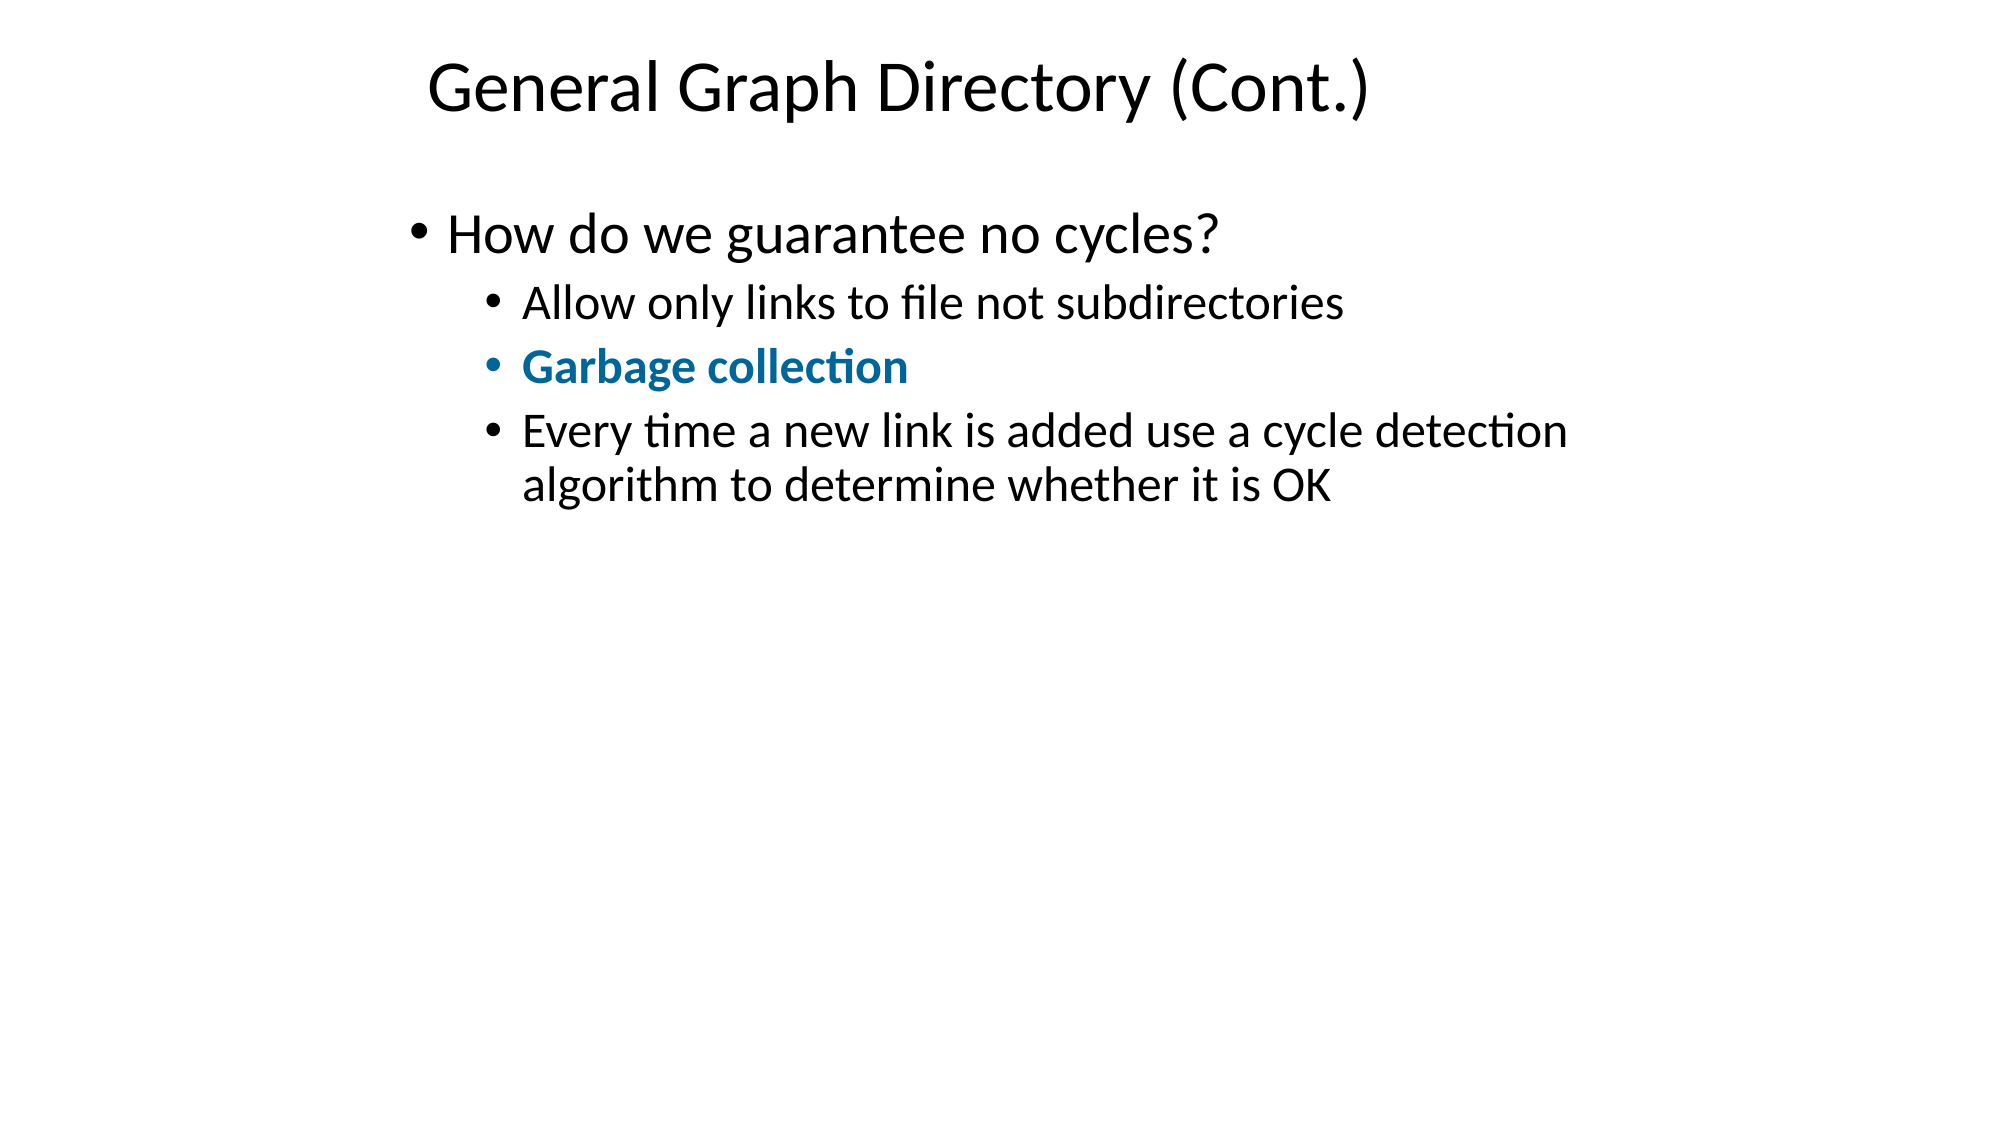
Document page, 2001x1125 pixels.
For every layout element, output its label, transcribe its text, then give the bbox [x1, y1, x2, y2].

list How do we guarantee no cycles? Allow only links to file not subdirectories Garbage collection Every time a new link is added use a cycle detection algorithm to determine whether it is OK [394, 195, 1659, 939]
title General Graph Directory (Cont.) [412, 40, 1677, 135]
